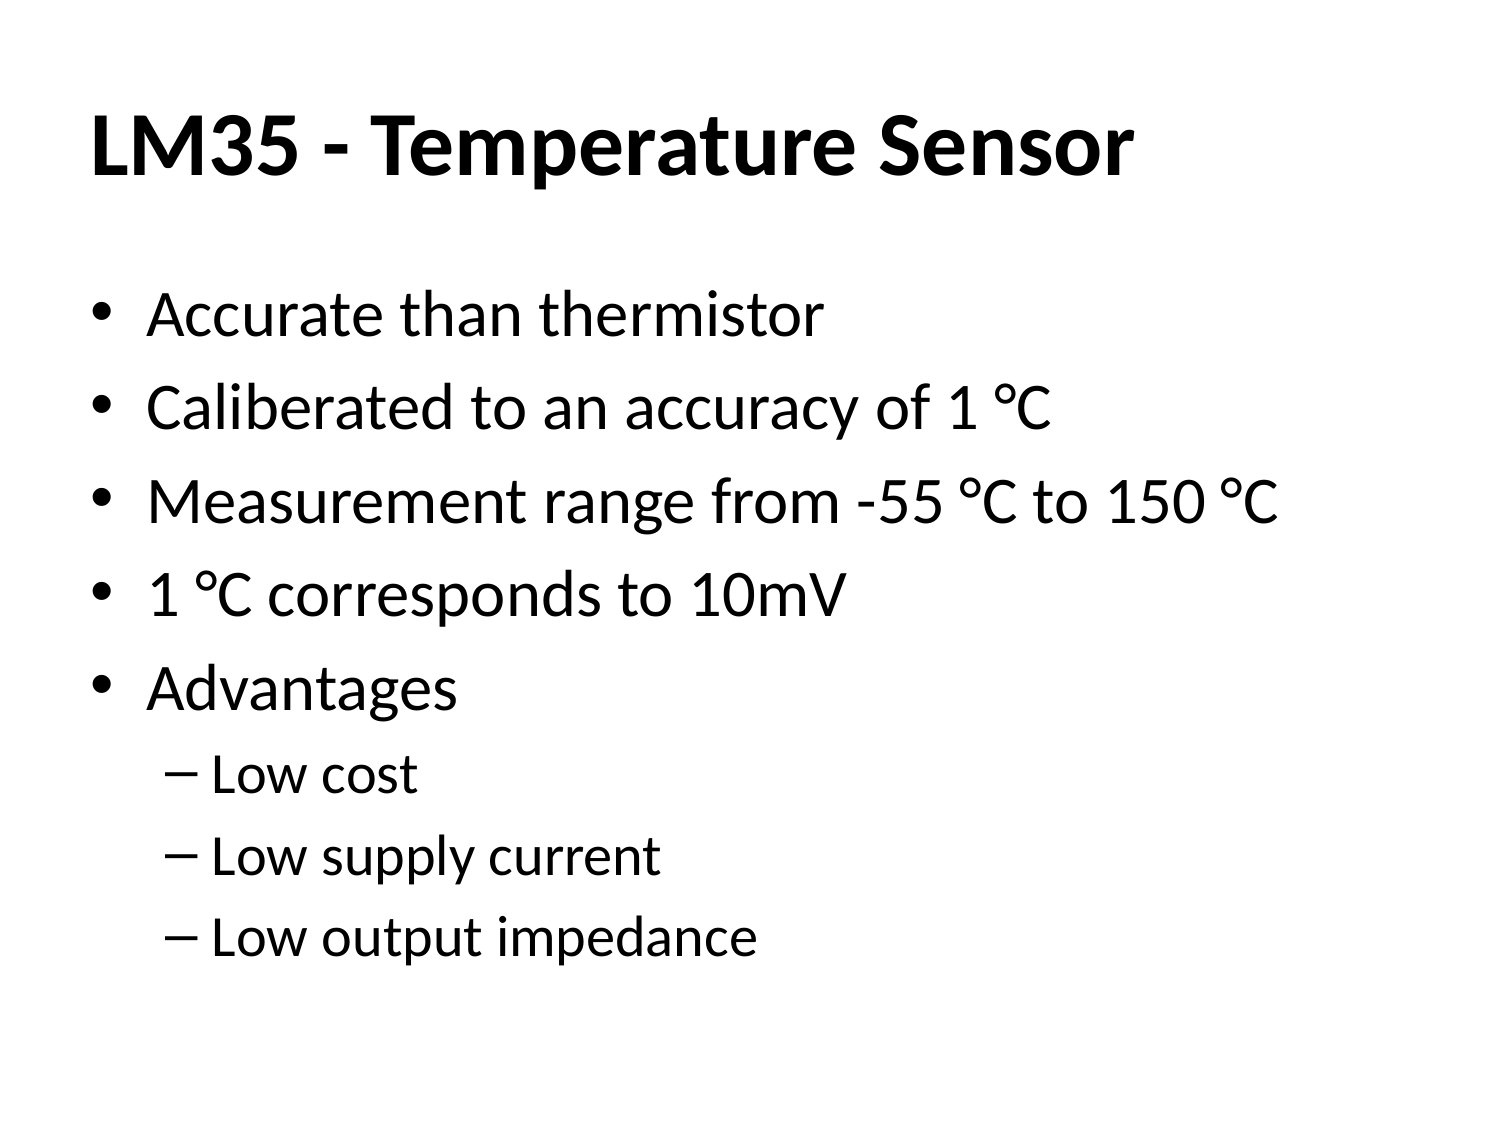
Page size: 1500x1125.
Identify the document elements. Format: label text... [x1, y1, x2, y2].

title LM35 - Temperature Sensor [75, 45, 1425, 233]
list Accurate than thermistor Caliberated to an accuracy of 1 °C Measurement range from -55 °C to 150 °C 1 °C corresponds to 10mV Advantages Low cost Low supply current Low output impedance [75, 262, 1425, 1005]
